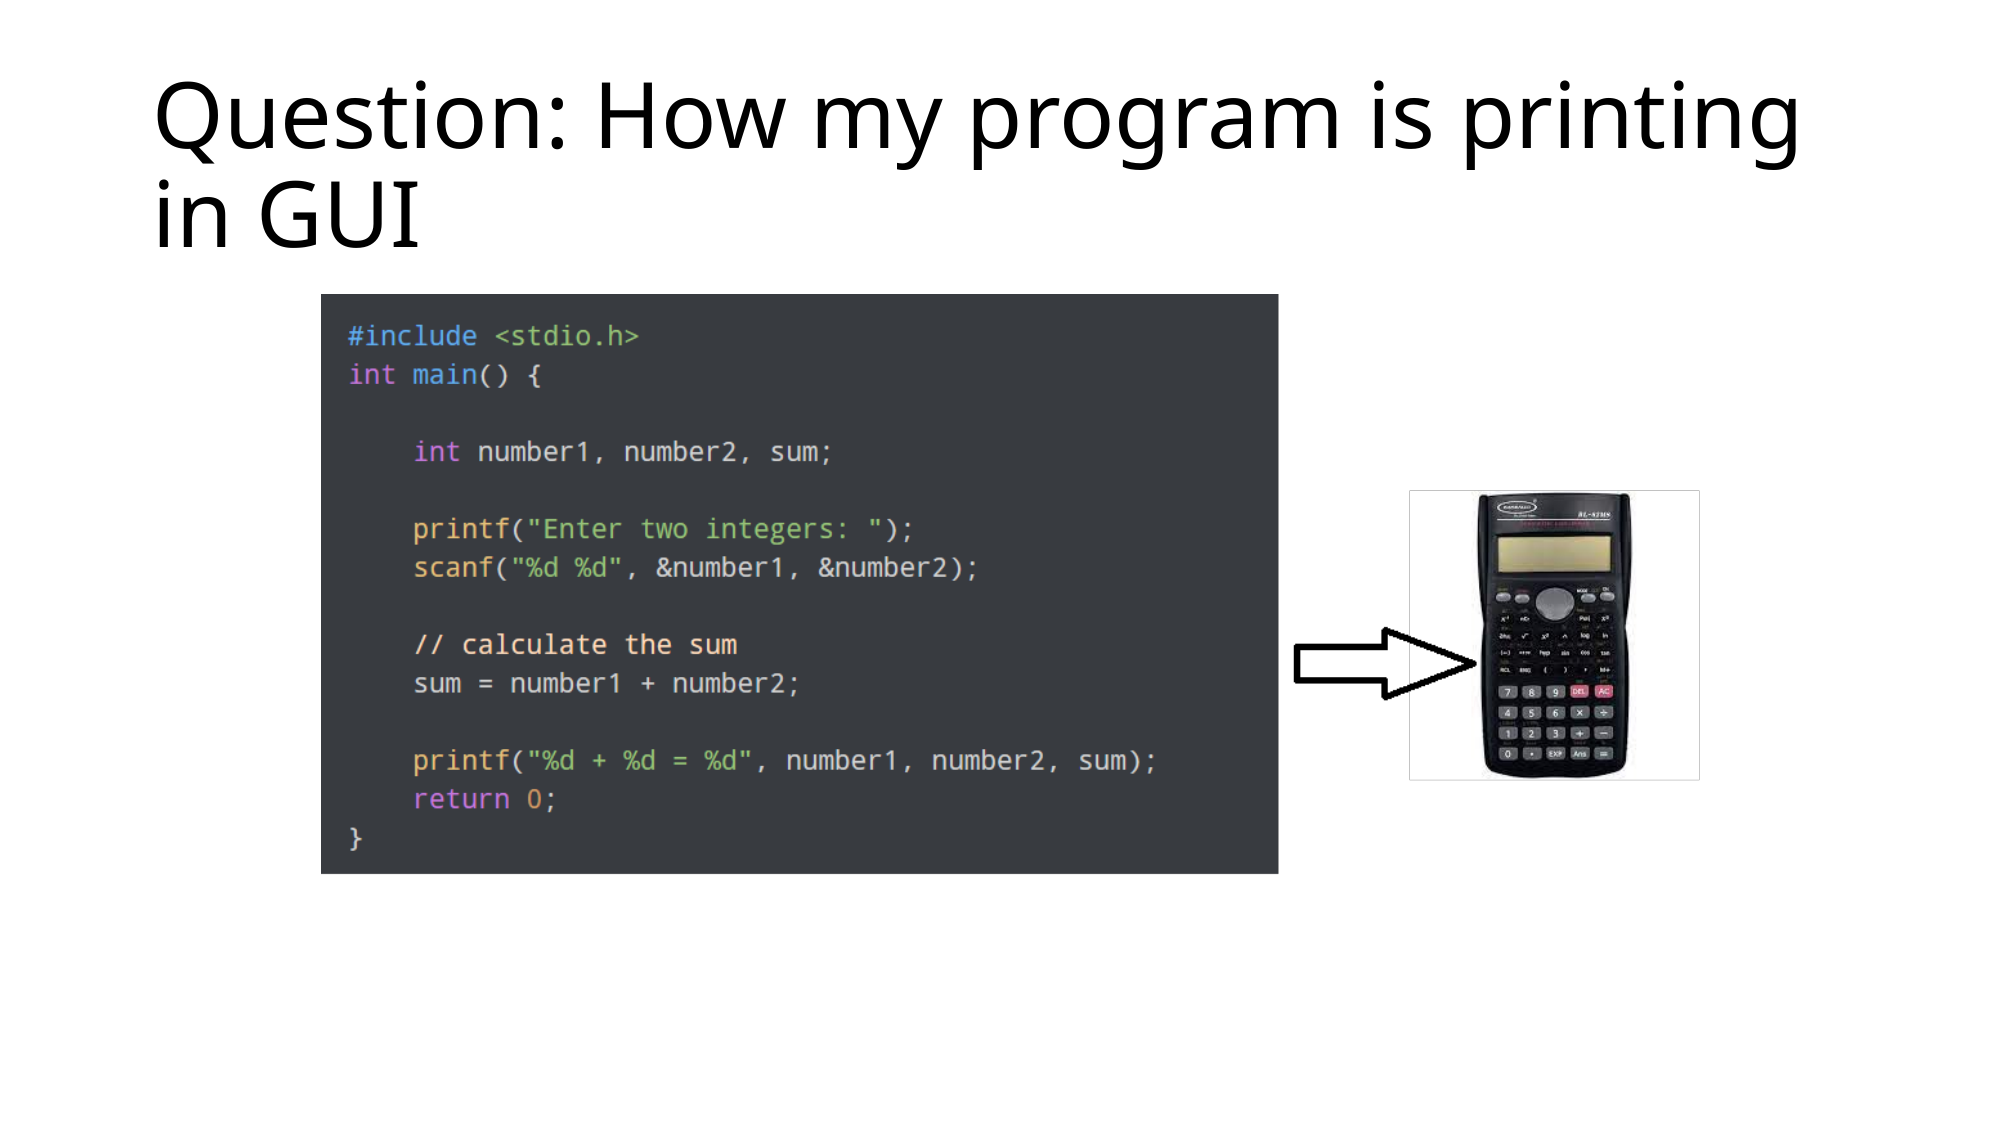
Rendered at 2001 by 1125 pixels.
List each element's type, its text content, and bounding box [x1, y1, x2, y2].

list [321, 294, 1720, 1040]
title Question: How my program is printing in GUI [137, 59, 1863, 278]
